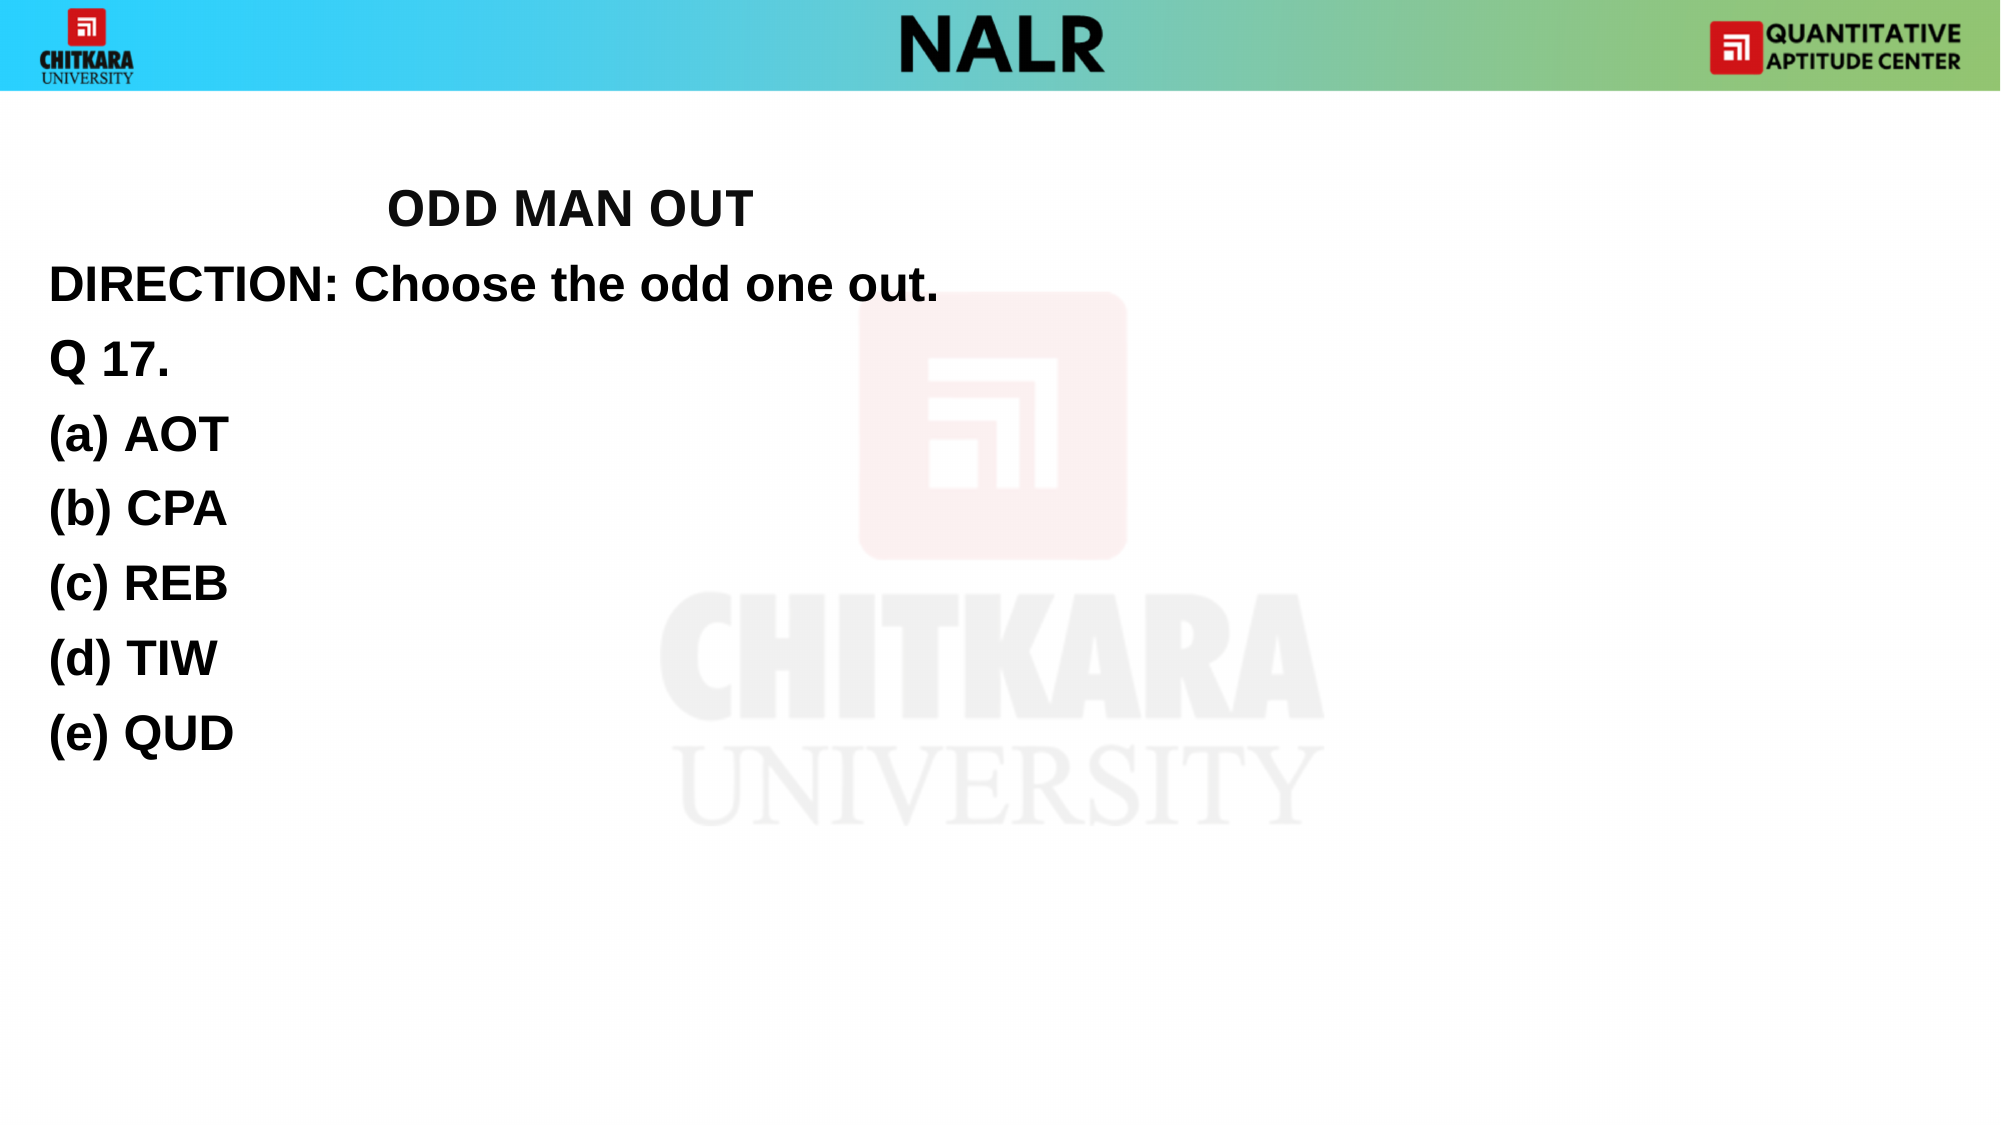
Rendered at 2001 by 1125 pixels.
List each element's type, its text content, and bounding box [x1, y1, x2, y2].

title [41, 31, 1959, 142]
list ODD MAN OUT DIRECTION: Choose the odd one out. Q 17. AOT (b) CPA (c) REB (d) TIW (e) QUD [33, 175, 1959, 1053]
picture [0, 0, 2001, 1125]
